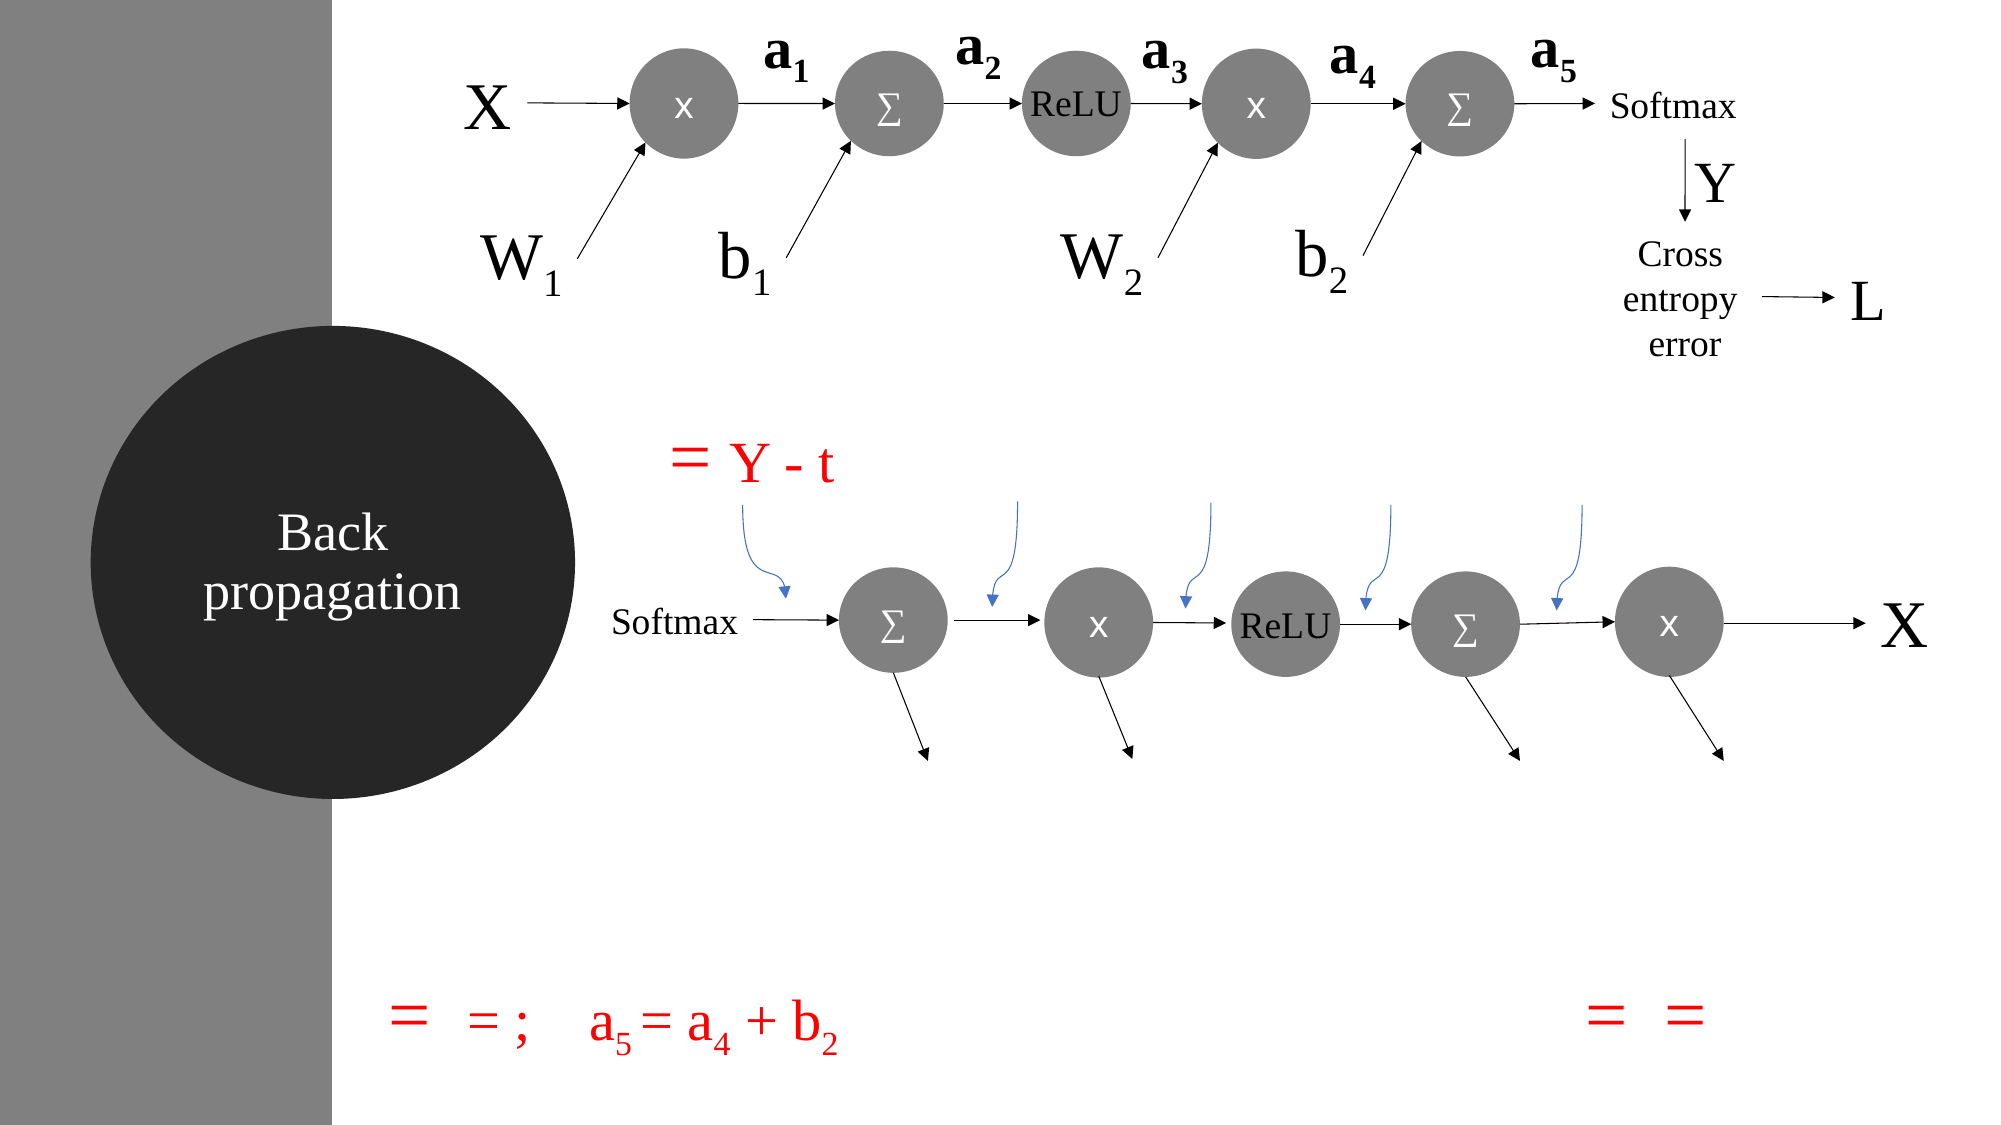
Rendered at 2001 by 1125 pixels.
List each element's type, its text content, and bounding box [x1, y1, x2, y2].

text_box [1529, 557, 1610, 583]
text_box x [628, 47, 740, 160]
text_box a1 [748, 2, 825, 97]
text_box L [1835, 254, 1901, 340]
text_box Back propagation [105, 340, 561, 785]
text_box X [448, 55, 528, 151]
text_box ∑ [1404, 49, 1516, 158]
text_box b1 [703, 204, 787, 311]
text_box a2 [940, 0, 1017, 94]
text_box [579, 142, 646, 254]
text_box W1 [465, 205, 578, 312]
text_box x [1200, 47, 1312, 160]
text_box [1157, 555, 1239, 582]
text_box W2 [1045, 204, 1158, 311]
text_box b2 [1280, 202, 1364, 309]
text_box [0, 0, 333, 1125]
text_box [1160, 142, 1218, 253]
text_box Softmax [1595, 73, 1752, 134]
text_box [1028, 131, 1124, 158]
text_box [729, 542, 799, 586]
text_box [595, 566, 1945, 891]
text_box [964, 554, 1046, 580]
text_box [1337, 557, 1419, 583]
text_box a3 [1127, 2, 1204, 98]
text_box Y [1679, 136, 1752, 221]
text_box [788, 140, 851, 253]
text_box a5 [1516, 1, 1593, 97]
text_box ReLU [1015, 71, 1137, 131]
text_box a4 [1315, 8, 1392, 103]
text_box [1365, 141, 1422, 251]
text_box [1032, 49, 1121, 71]
text_box ∑ [833, 49, 945, 158]
text_box Cross entropy error [1608, 221, 1762, 372]
